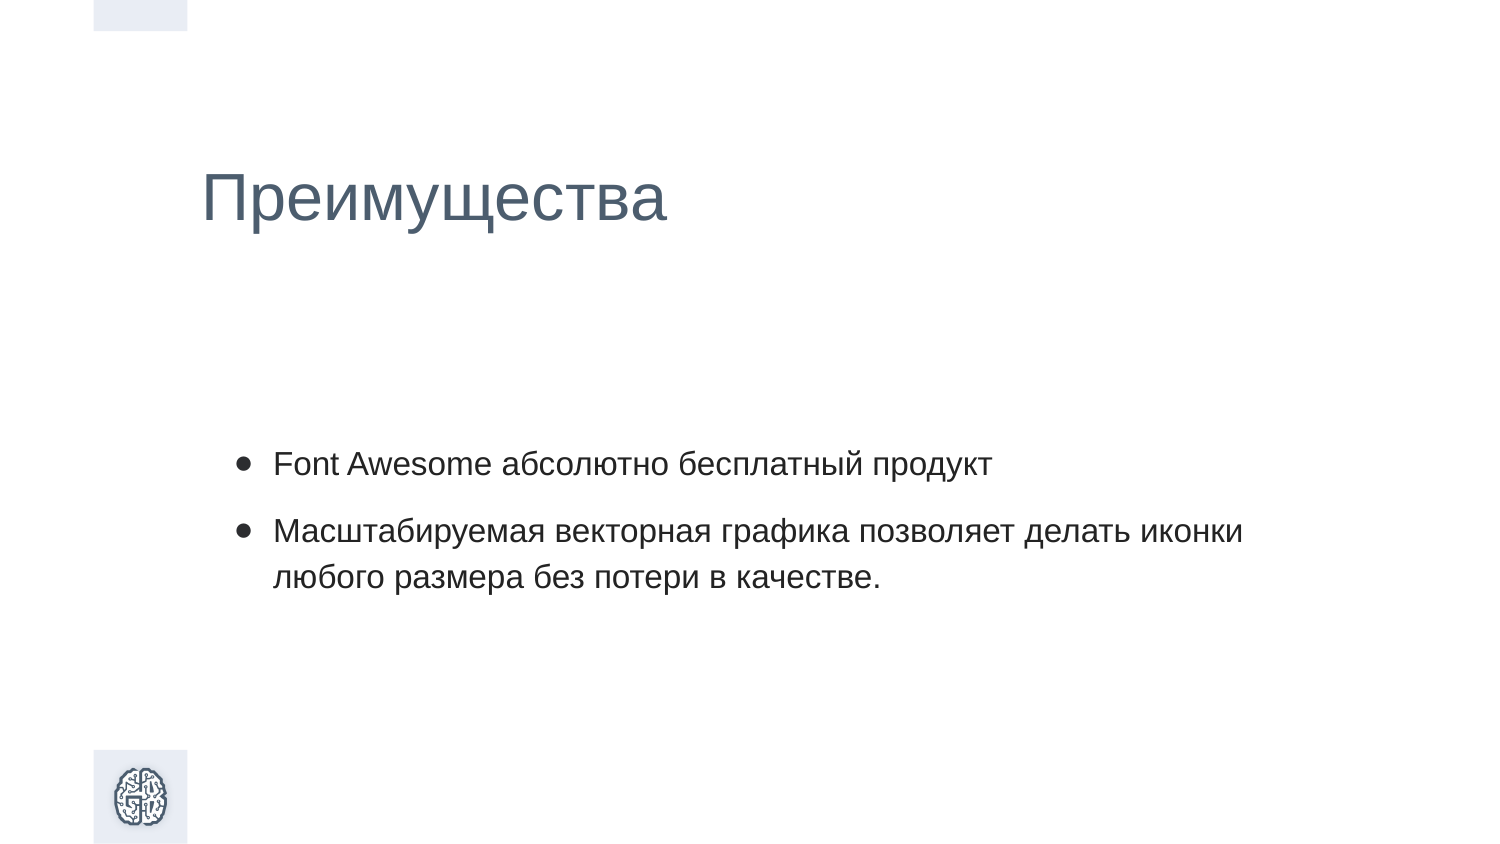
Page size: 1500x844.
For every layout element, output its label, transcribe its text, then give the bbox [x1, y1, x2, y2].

text_box Преимущества [186, 94, 1311, 282]
picture [106, 760, 175, 834]
text_box Font Awesome абсолютно бесплатный продукт Масштабируемая векторная графика позволяет делать иконки любого размера без потери в качестве. [187, 281, 1312, 750]
